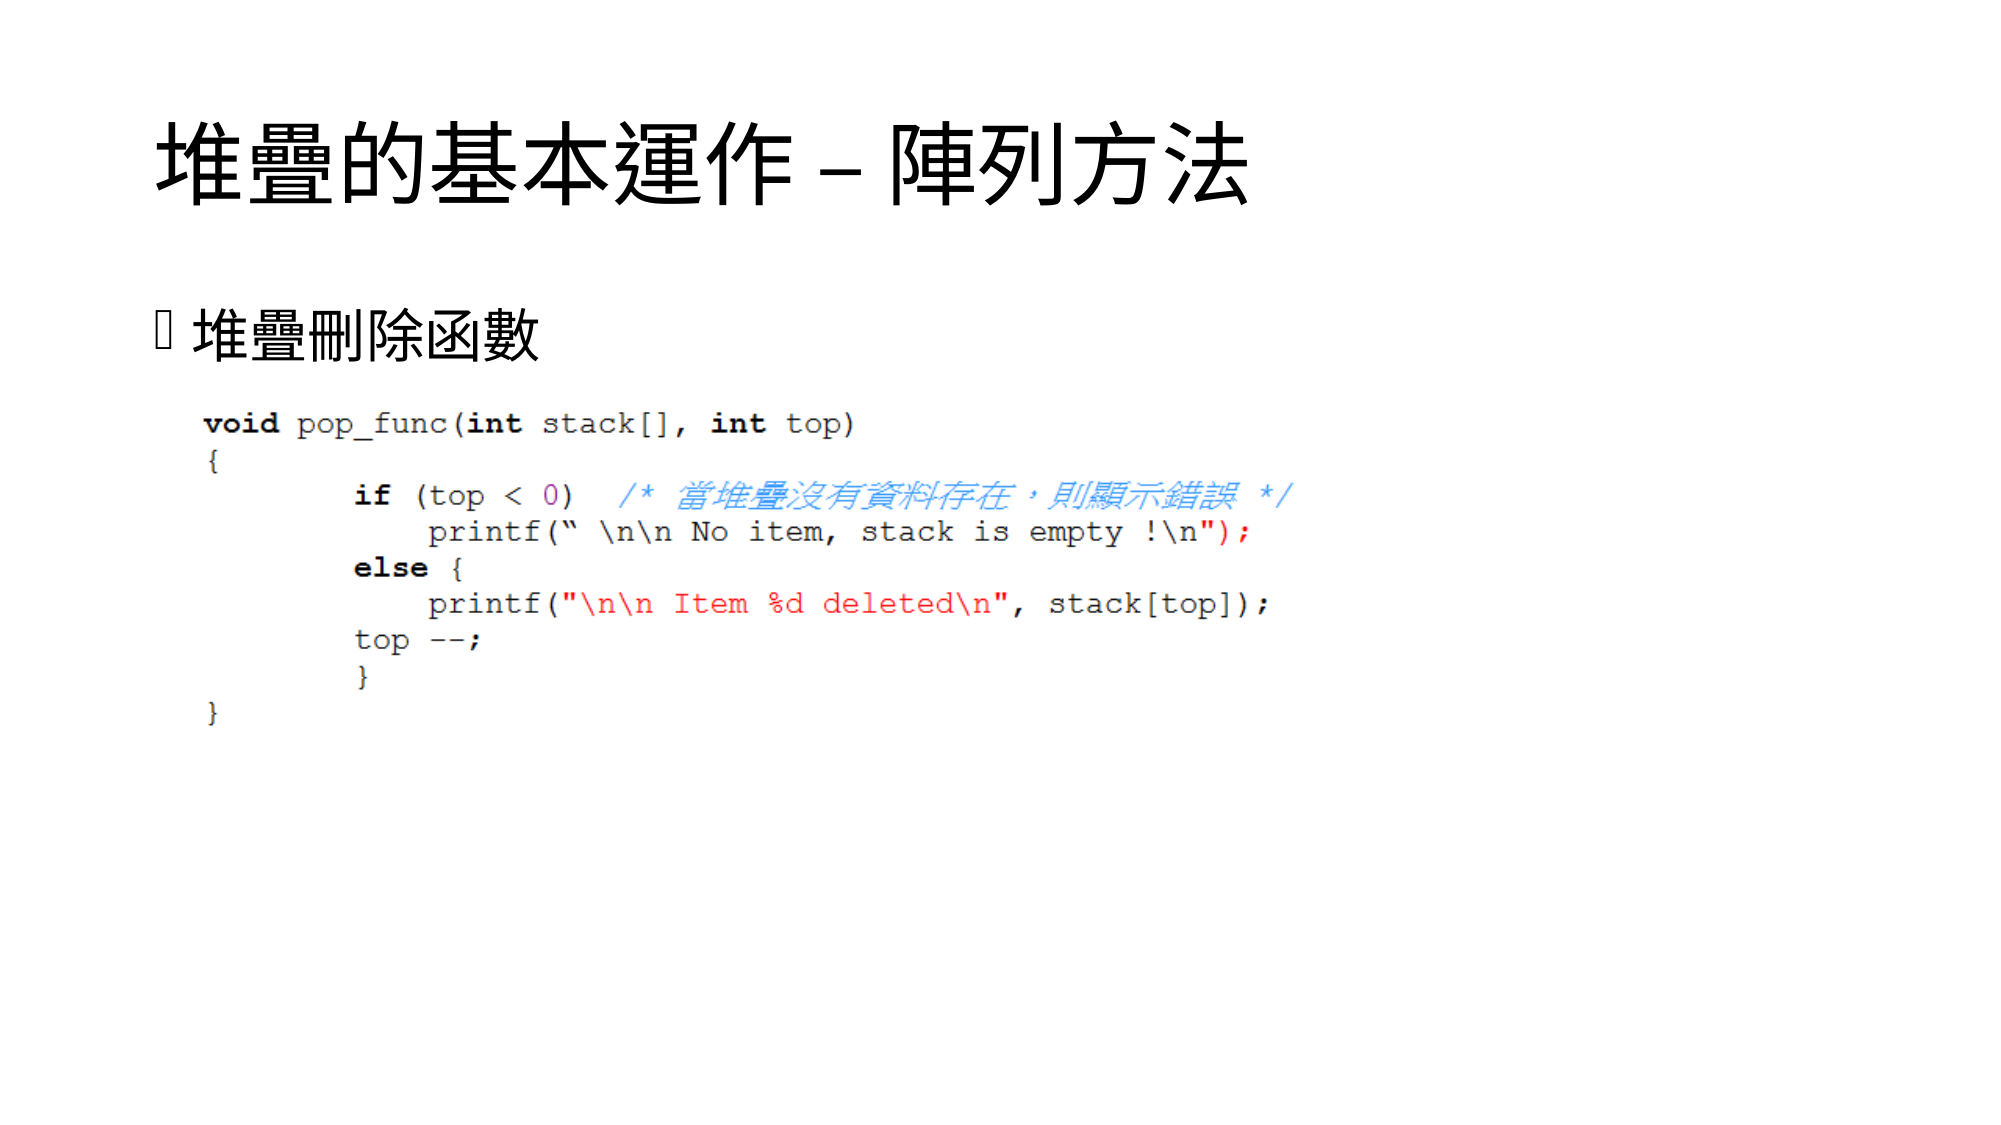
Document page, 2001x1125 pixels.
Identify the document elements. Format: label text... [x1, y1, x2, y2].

picture [193, 400, 1314, 744]
list 堆疊刪除函數 [138, 299, 1864, 1014]
title 堆疊的基本運作 – 陣列方法 [138, 60, 1864, 278]
